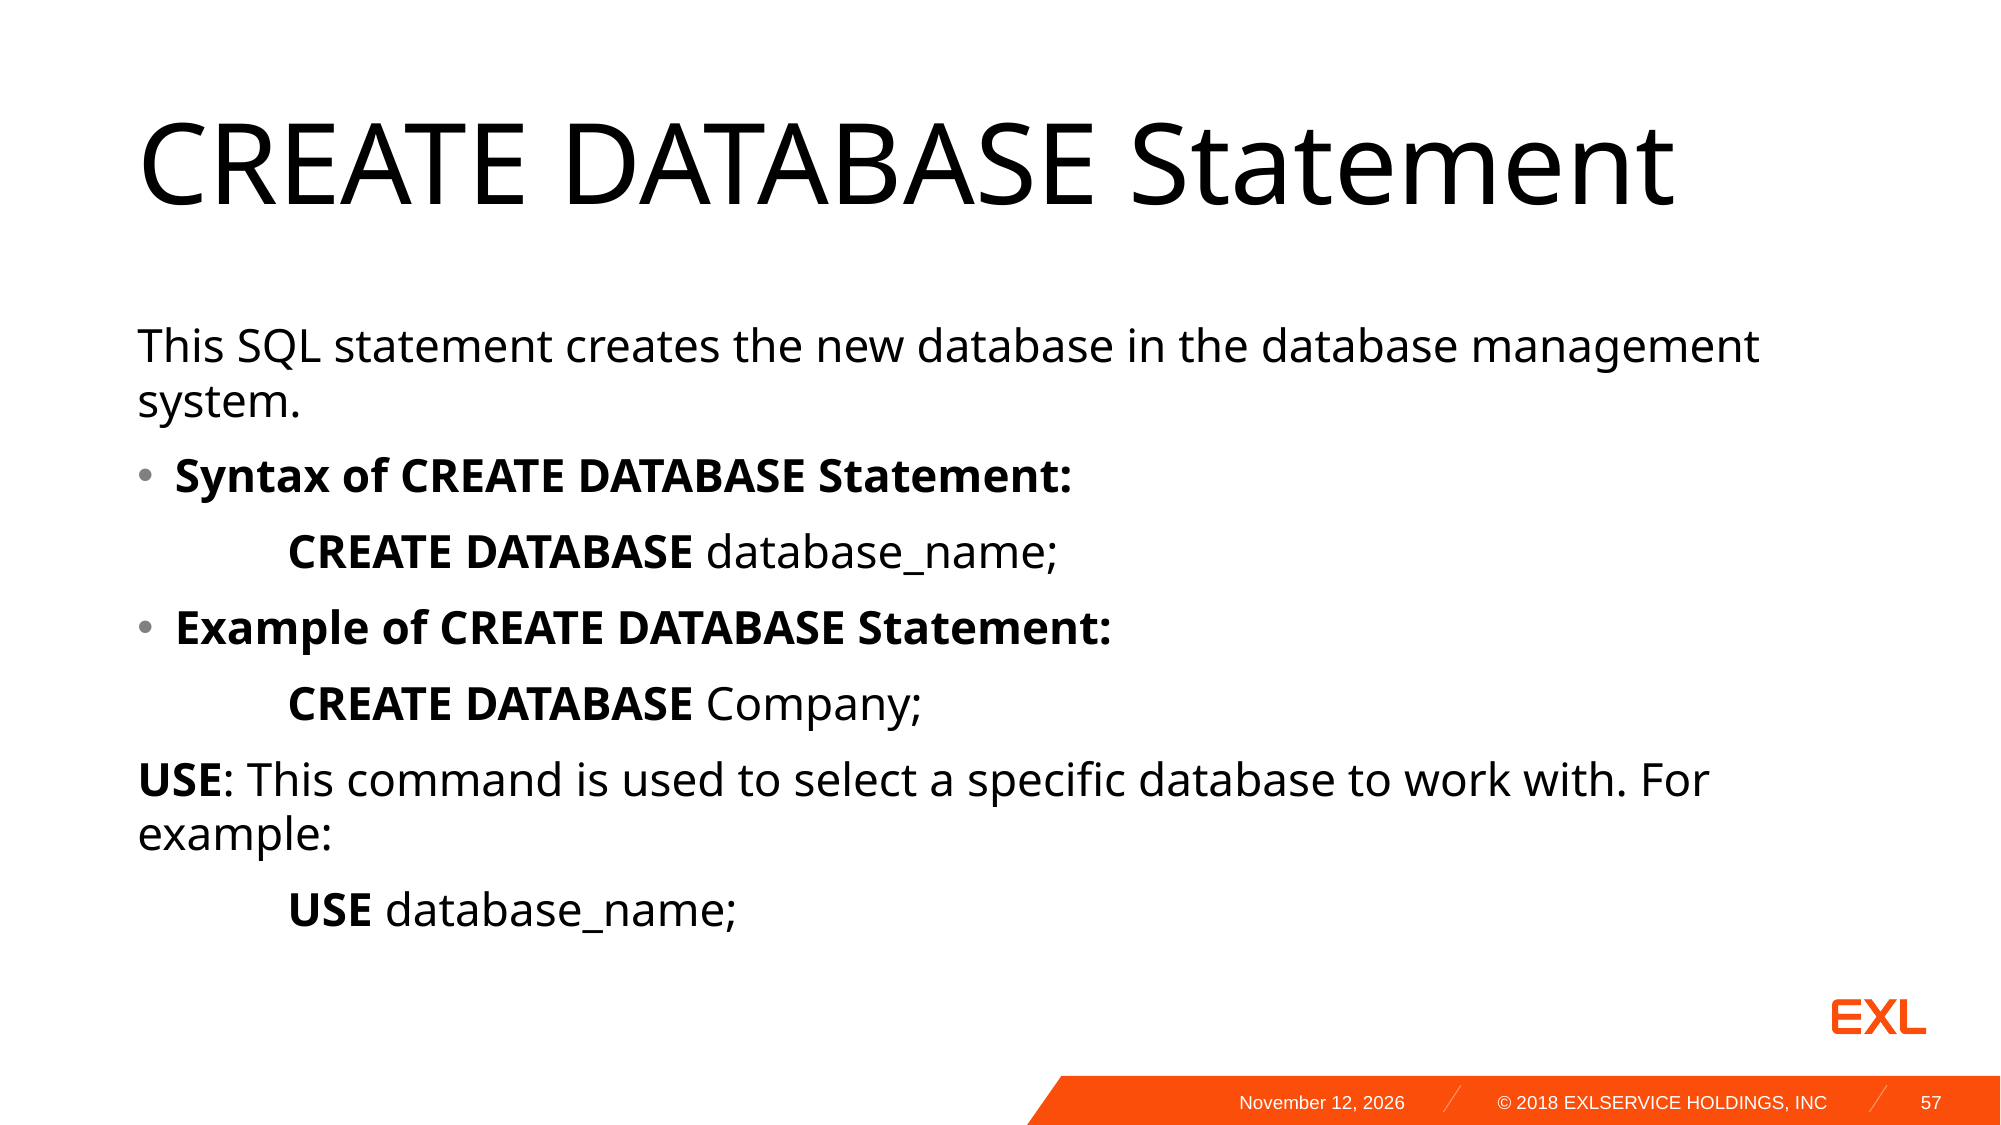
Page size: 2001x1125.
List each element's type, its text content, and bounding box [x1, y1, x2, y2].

title CREATE DATABASE Statement [137, 59, 1863, 278]
list This SQL statement creates the new database in the database management system. Syntax of CREATE DATABASE Statement: CREATE DATABASE database_name; Example of CREATE DATABASE Statement: CREATE DATABASE Company; USE: This command is used to select a specific database to work with. For example: USE database_name; [137, 316, 1863, 1014]
picture [1797, 964, 1961, 1069]
